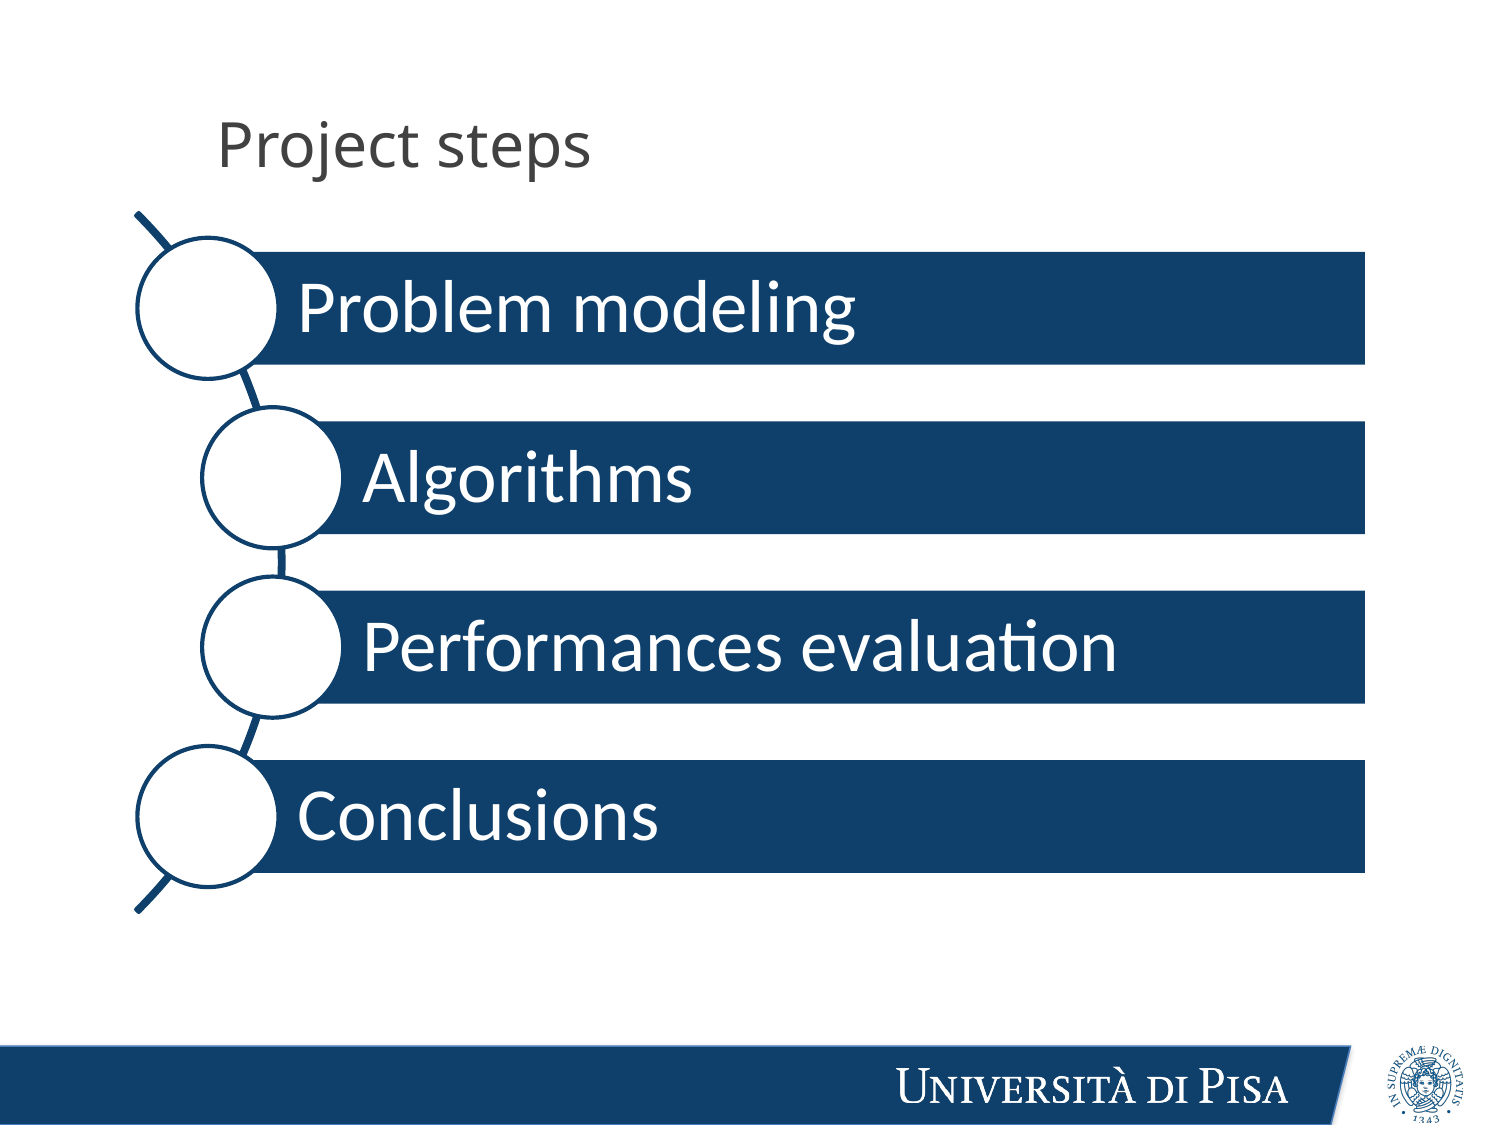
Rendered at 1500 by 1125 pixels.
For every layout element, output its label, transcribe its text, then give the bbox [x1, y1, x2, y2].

text_box Project steps [201, 97, 1237, 188]
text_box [124, 195, 1376, 930]
picture [1387, 1045, 1464, 1124]
picture [895, 1066, 1289, 1104]
text_box [0, 1045, 1352, 1125]
